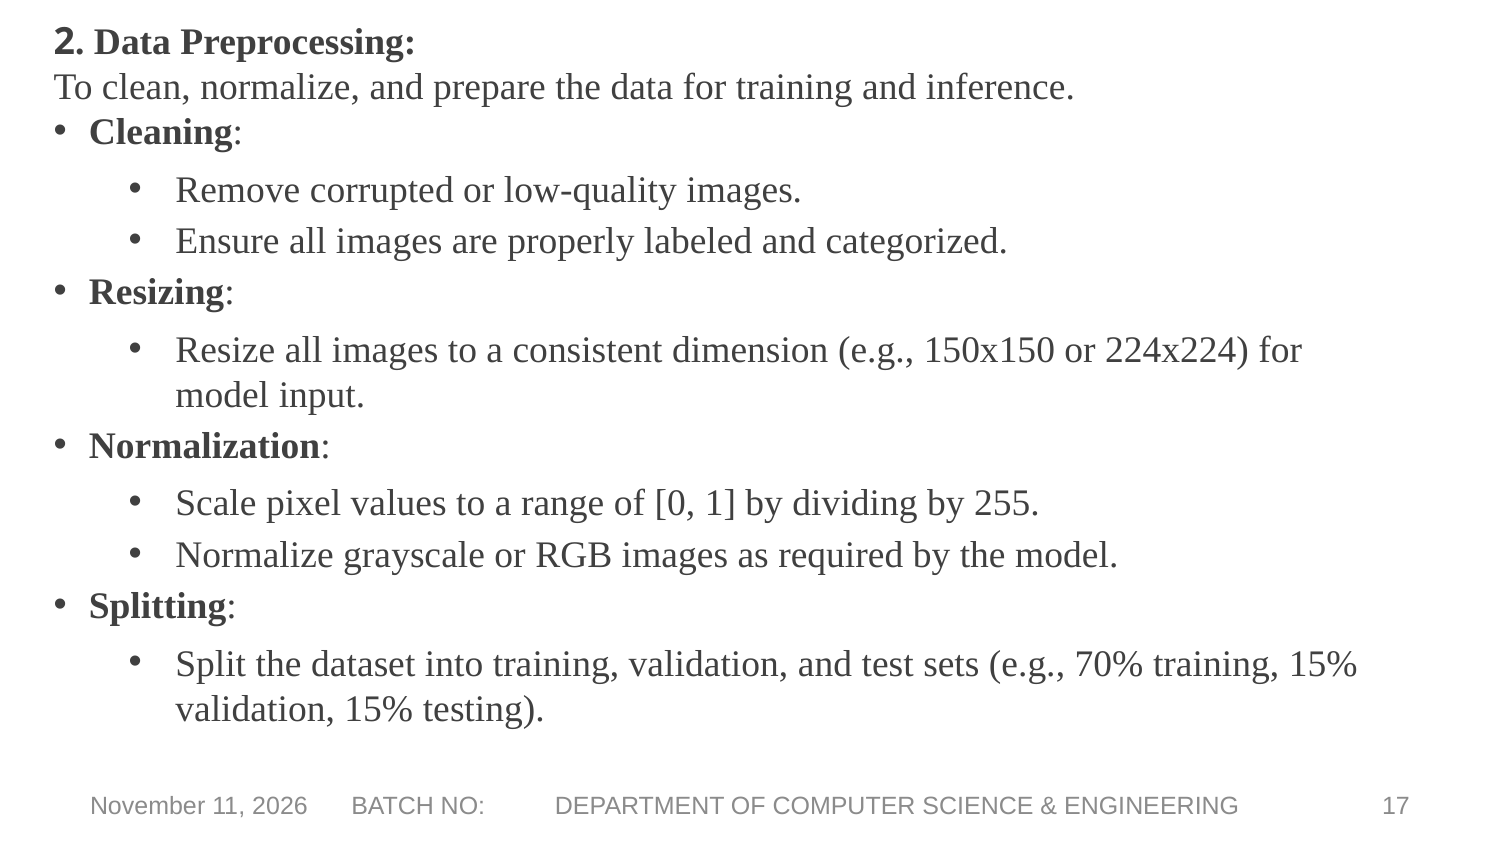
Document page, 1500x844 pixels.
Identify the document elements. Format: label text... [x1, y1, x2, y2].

text_box 2. Data Preprocessing: To clean, normalize, and prepare the data for training and inference. Cleaning: Remove corrupted or low-quality images. Ensure all images are properly labeled and categorized. Resizing: Resize all images to a consistent dimension (e.g., 150x150 or 224x224) for model input. Normalization: Scale pixel values to a range of [0, 1] by dividing by 255. Normalize grayscale or RGB images as required by the model. Splitting: Split the dataset into training, validation, and test sets (e.g., 70% training, 15% validation, 15% testing). [38, 9, 1386, 826]
slide_number 17 [1074, 782, 1425, 827]
